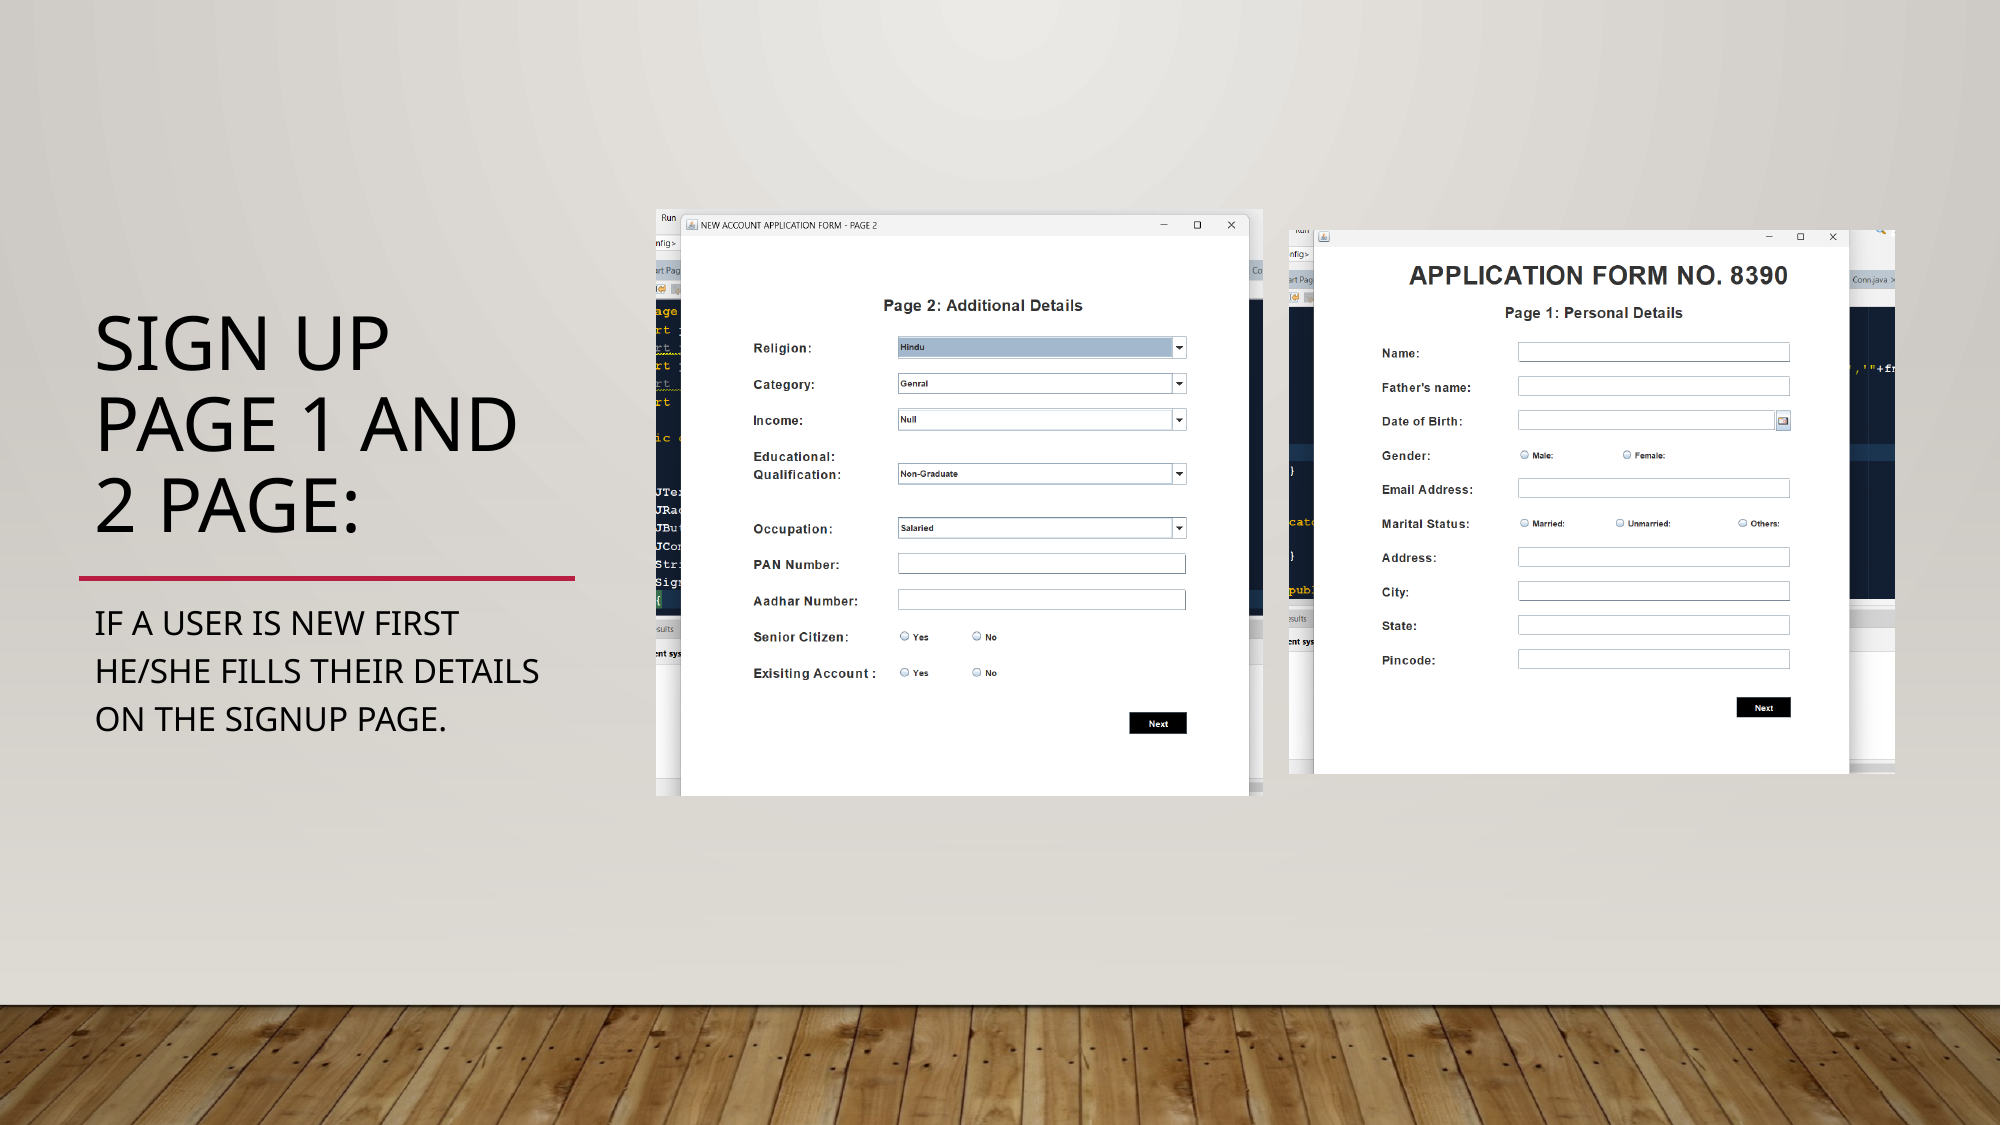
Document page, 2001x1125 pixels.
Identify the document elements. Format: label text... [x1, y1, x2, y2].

list If a user is new first he/she fills their details on the signup page. [79, 579, 577, 843]
title SIGN UP PAGE 1 and 2 page: [79, 241, 577, 549]
text_box [0, 0, 2000, 330]
picture [0, 1006, 2000, 1125]
picture [656, 209, 1263, 796]
picture [1288, 230, 1896, 775]
text_box [0, 330, 2000, 1004]
